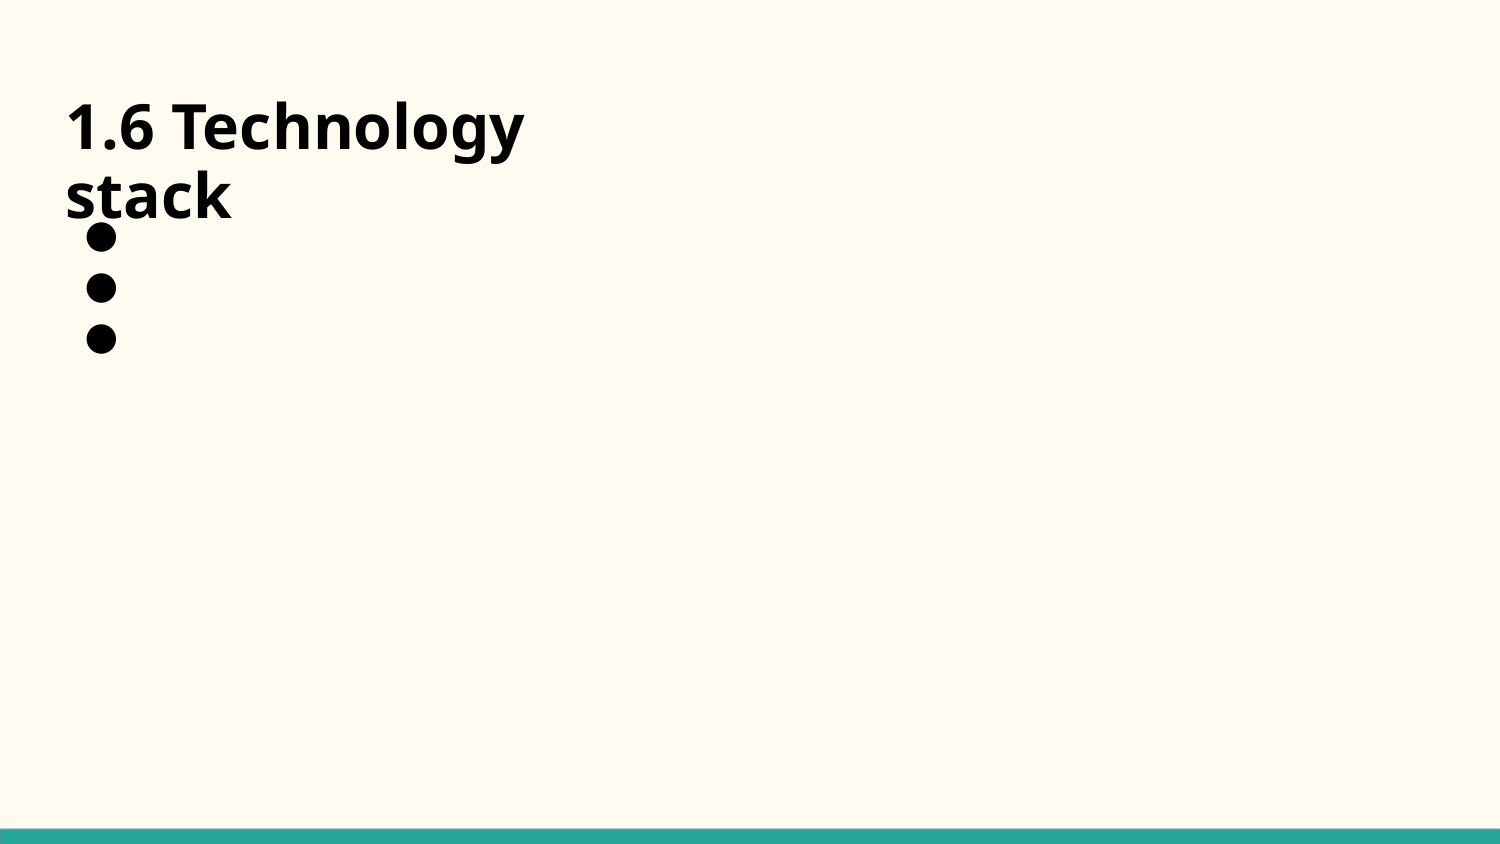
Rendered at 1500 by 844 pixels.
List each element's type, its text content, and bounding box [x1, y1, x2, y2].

text_box ● ● ● [84, 212, 133, 358]
text_box 1.6 Technology stack [65, 92, 648, 231]
text_box [0, 0, 1500, 844]
